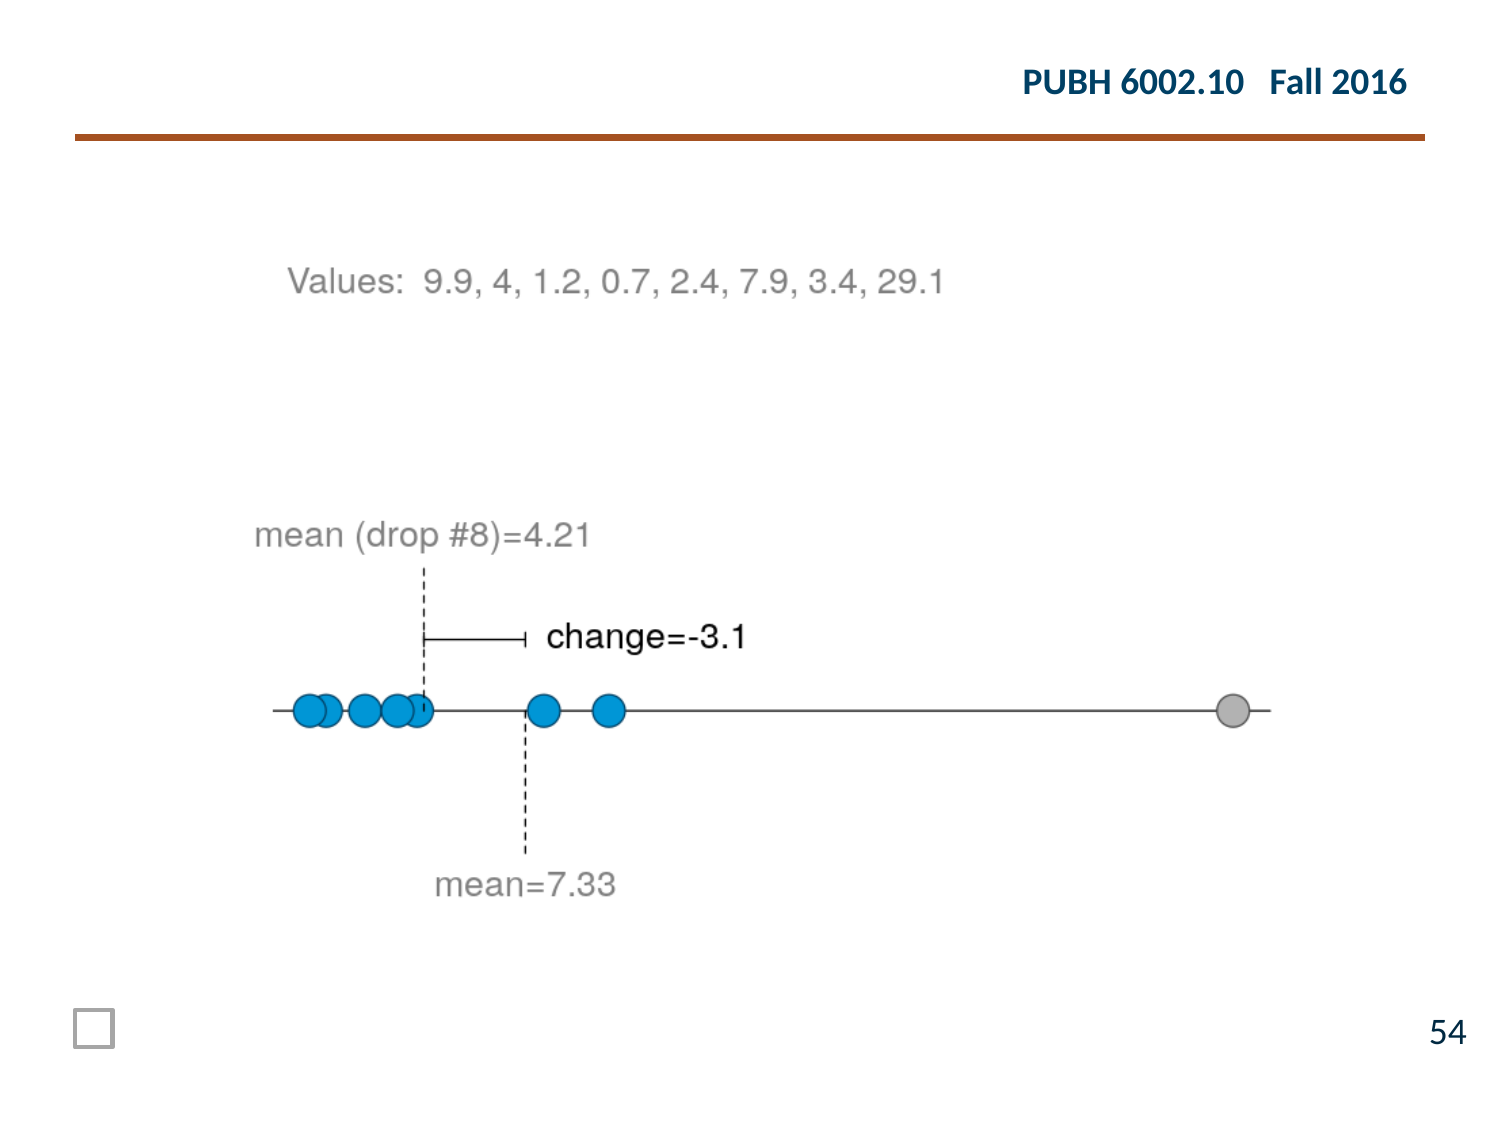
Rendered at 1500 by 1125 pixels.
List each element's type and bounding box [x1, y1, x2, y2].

list [208, 162, 1292, 976]
